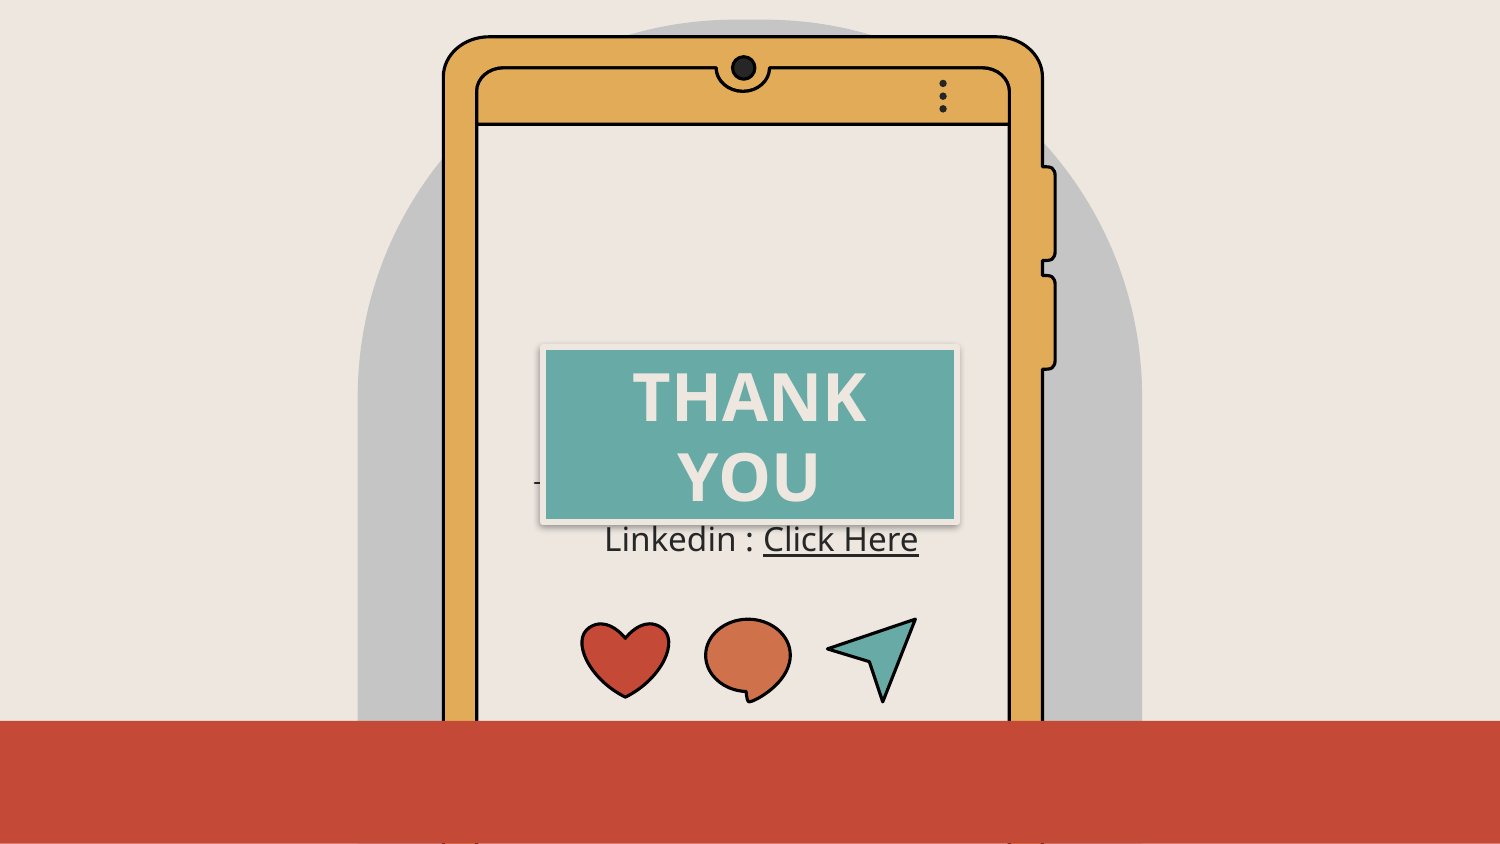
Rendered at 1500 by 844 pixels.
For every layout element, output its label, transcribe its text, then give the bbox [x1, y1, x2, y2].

text_box THANK YOU [540, 344, 960, 525]
subtitle Linkedin : Click Here [562, 533, 938, 586]
